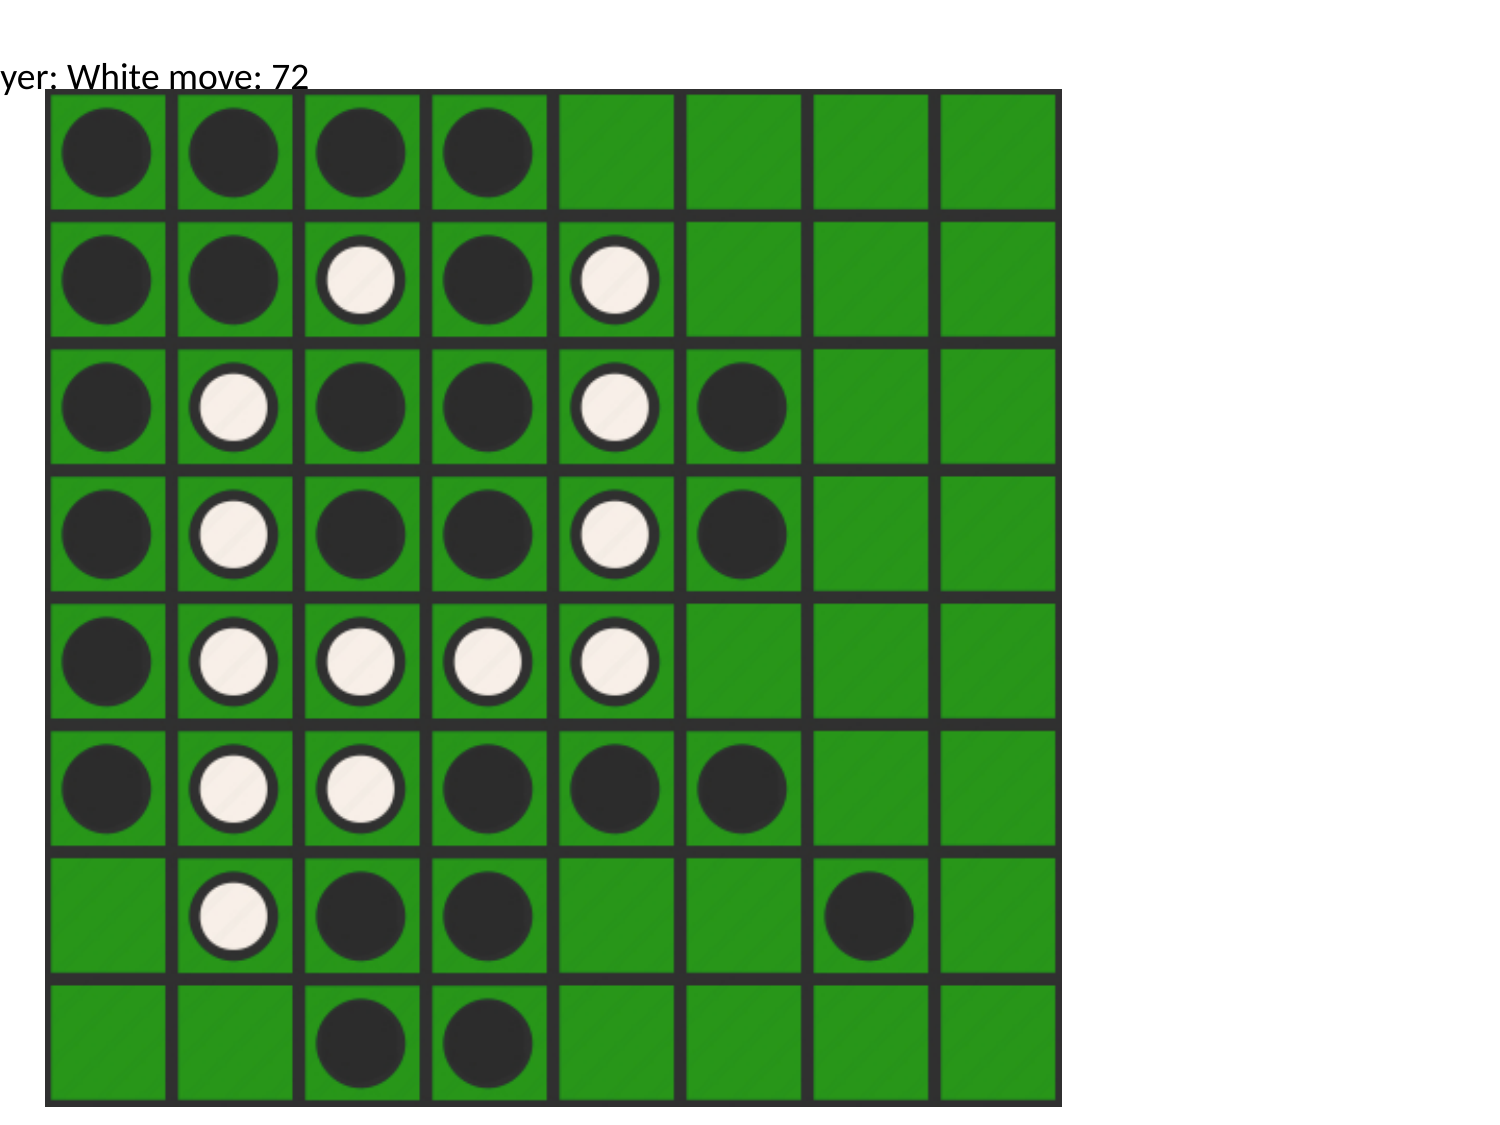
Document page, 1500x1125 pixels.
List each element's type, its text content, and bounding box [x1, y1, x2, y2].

text_box turn: 34 player: White move: 72 [0, 44, 325, 105]
picture [44, 89, 1062, 1107]
